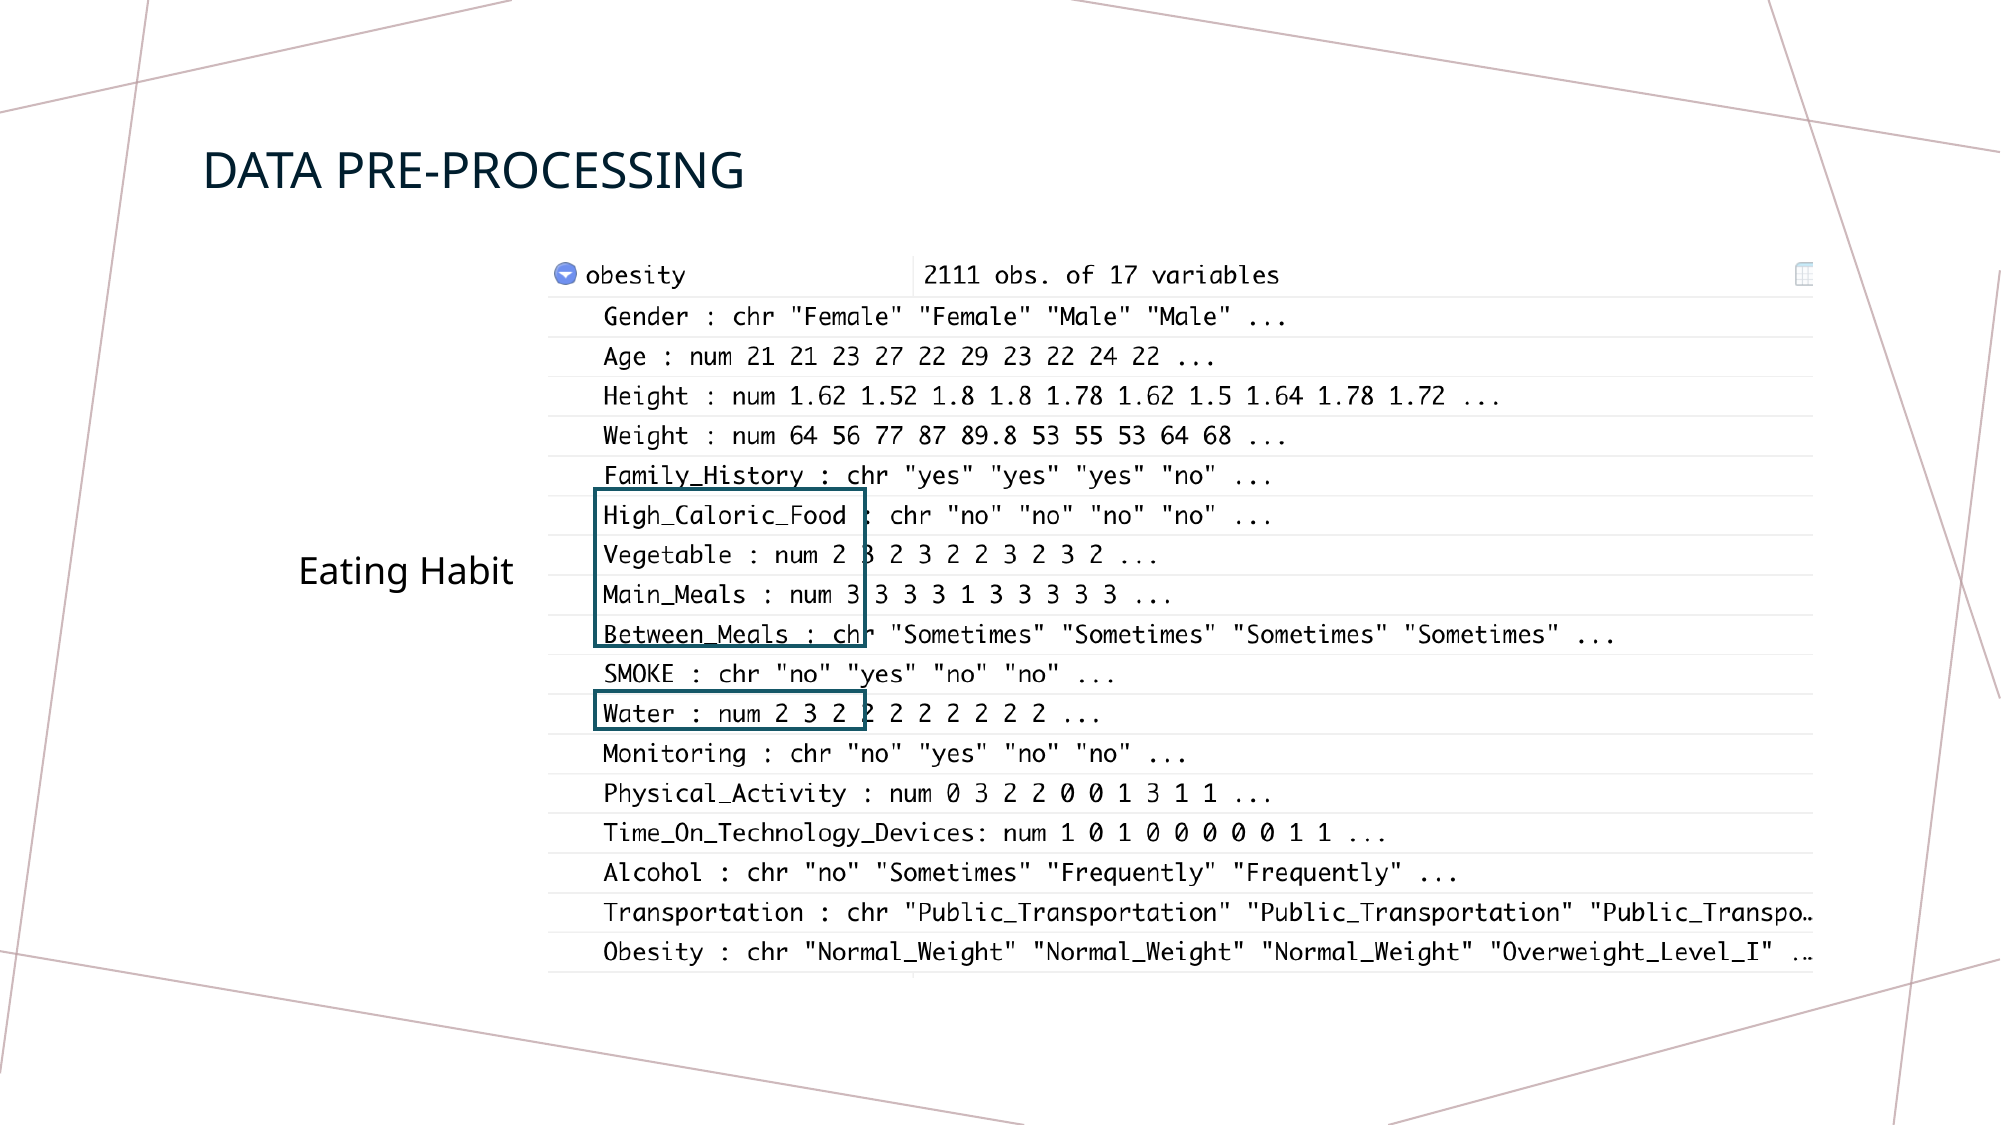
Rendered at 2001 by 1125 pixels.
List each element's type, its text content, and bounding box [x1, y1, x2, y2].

picture [548, 256, 1813, 978]
text_box Data Pre-processing [187, 58, 1813, 286]
text_box Eating Habit [283, 539, 548, 600]
